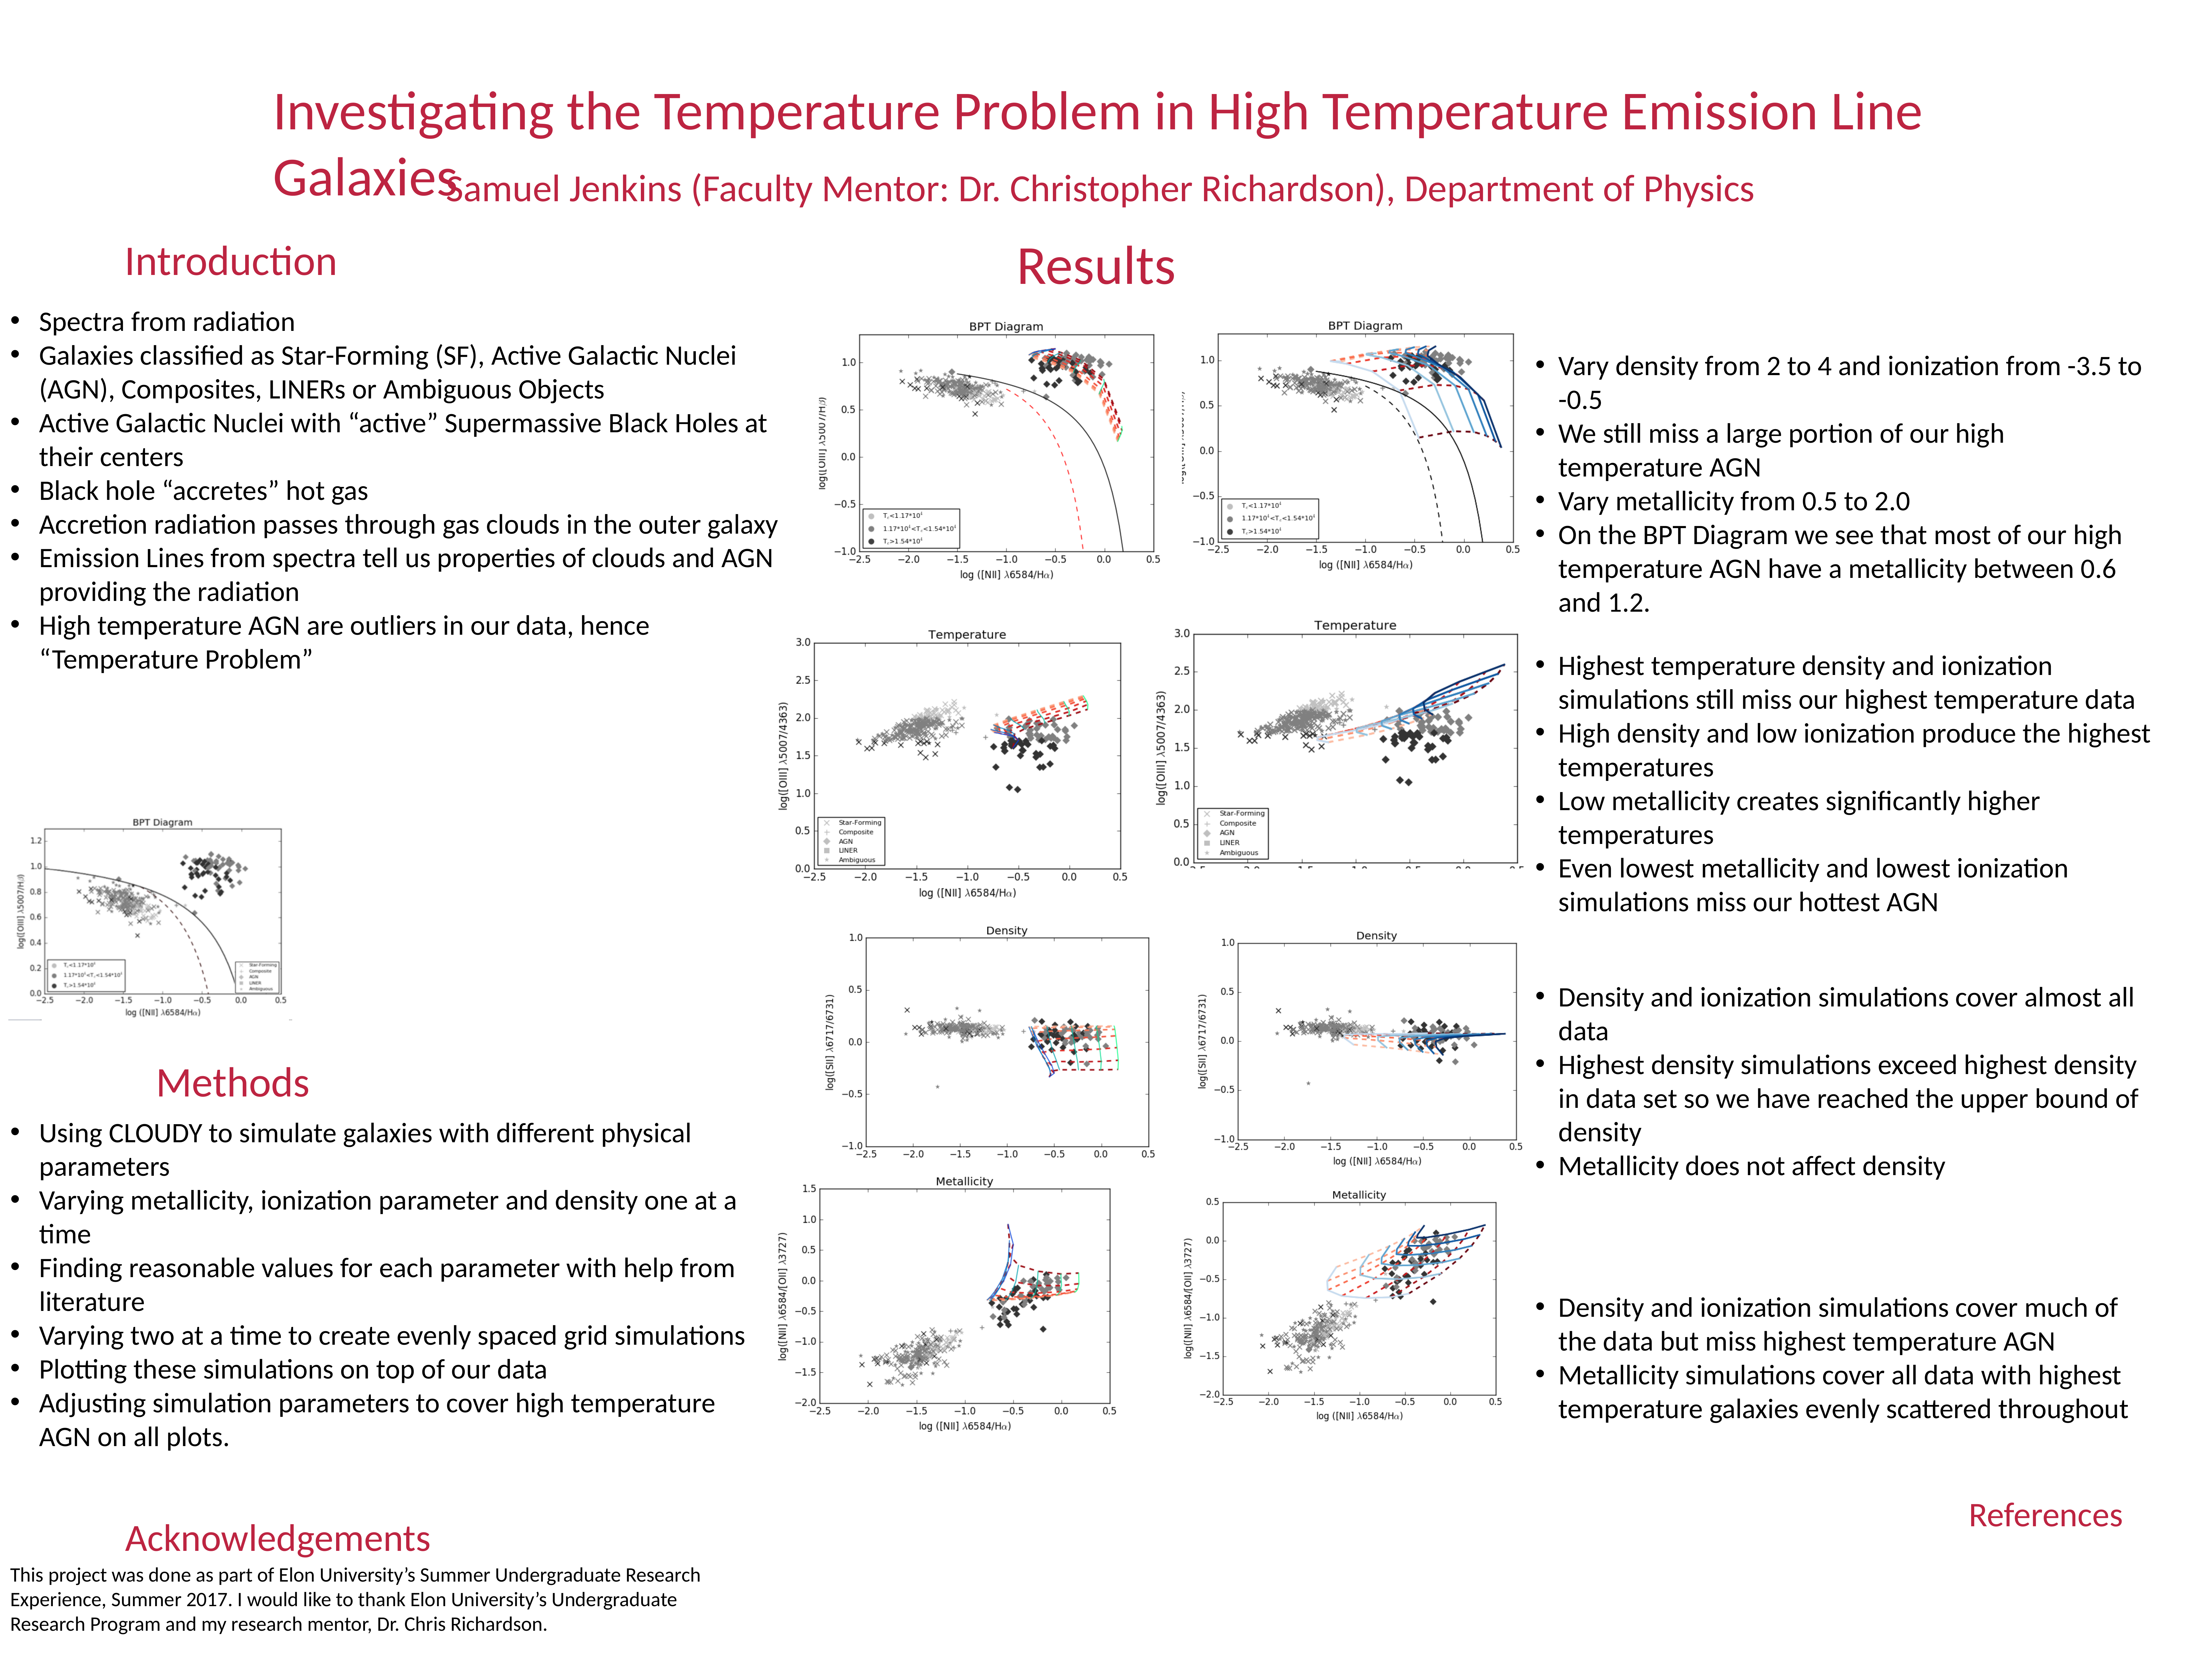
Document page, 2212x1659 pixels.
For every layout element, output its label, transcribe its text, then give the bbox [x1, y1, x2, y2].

picture [819, 300, 1531, 585]
picture [770, 610, 1531, 901]
text_box References [1964, 1489, 2128, 1536]
picture [8, 814, 294, 1020]
text_box Samuel Jenkins (Faculty Mentor: Dr. Christopher Richardson), Department of Physics [441, 161, 1761, 211]
text_box Highest temperature density and ionization simulations still miss our highest temperature data High density and low ionization produce the highest temperatures Low metallicity creates significantly higher temperatures Even lowest metallicity and lowest ionization simulations miss our hottest AGN [1531, 645, 2160, 920]
text_box Using CLOUDY to simulate galaxies with different physical parameters Varying metallicity, ionization parameter and density one at a time Finding reasonable values for each parameter with help from literature Varying two at a time to create evenly spaced grid simulations Plotting these simulations on top of our data Adjusting simulation parameters to cover high temperature AGN on all plots. [6, 1112, 756, 1454]
text_box Acknowledgements [120, 1510, 436, 1559]
text_box Investigating the Temperature Problem in High Temperature Emission Line Galaxies [268, 72, 1929, 209]
picture [1172, 917, 1531, 1433]
text_box This project was done as part of Elon University’s Summer Undergraduate Research Experience, Summer 2017. I would like to thank Elon University’s Undergraduate Research Program and my research mentor, Dr. Chris Richardson. [6, 1559, 741, 1637]
text_box Results [1012, 227, 1181, 297]
text_box Density and ionization simulations cover almost all data Highest density simulations exceed highest density in data set so we have reached the upper bound of density Metallicity does not affect density [1532, 976, 2160, 1183]
text_box Density and ionization simulations cover much of the data but miss highest temperature AGN Metallicity simulations cover all data with highest temperature galaxies evenly scattered throughout [1532, 1286, 2160, 1426]
text_box Spectra from radiation Galaxies classified as Star-Forming (SF), Active Galactic Nuclei (AGN), Composites, LINERs or Ambiguous Objects Active Galactic Nuclei with “active” Supermassive Black Holes at their centers Black hole “accretes” hot gas Accretion radiation passes through gas clouds in the outer galaxy Emission Lines from spectra tell us properties of clouds and AGN providing the radiation High temperature AGN are outliers in our data, hence “Temperature Problem” [6, 300, 806, 711]
text_box Introduction [120, 230, 343, 286]
text_box Vary density from 2 to 4 and ionization from -3.5 to -0.5 We still miss a large portion of our high temperature AGN Vary metallicity from 0.5 to 2.0 On the BPT Diagram we see that most of our high temperature AGN have a metallicity between 0.6 and 1.2. [1531, 345, 2160, 645]
picture [770, 917, 1164, 1433]
text_box Methods [151, 1052, 316, 1108]
